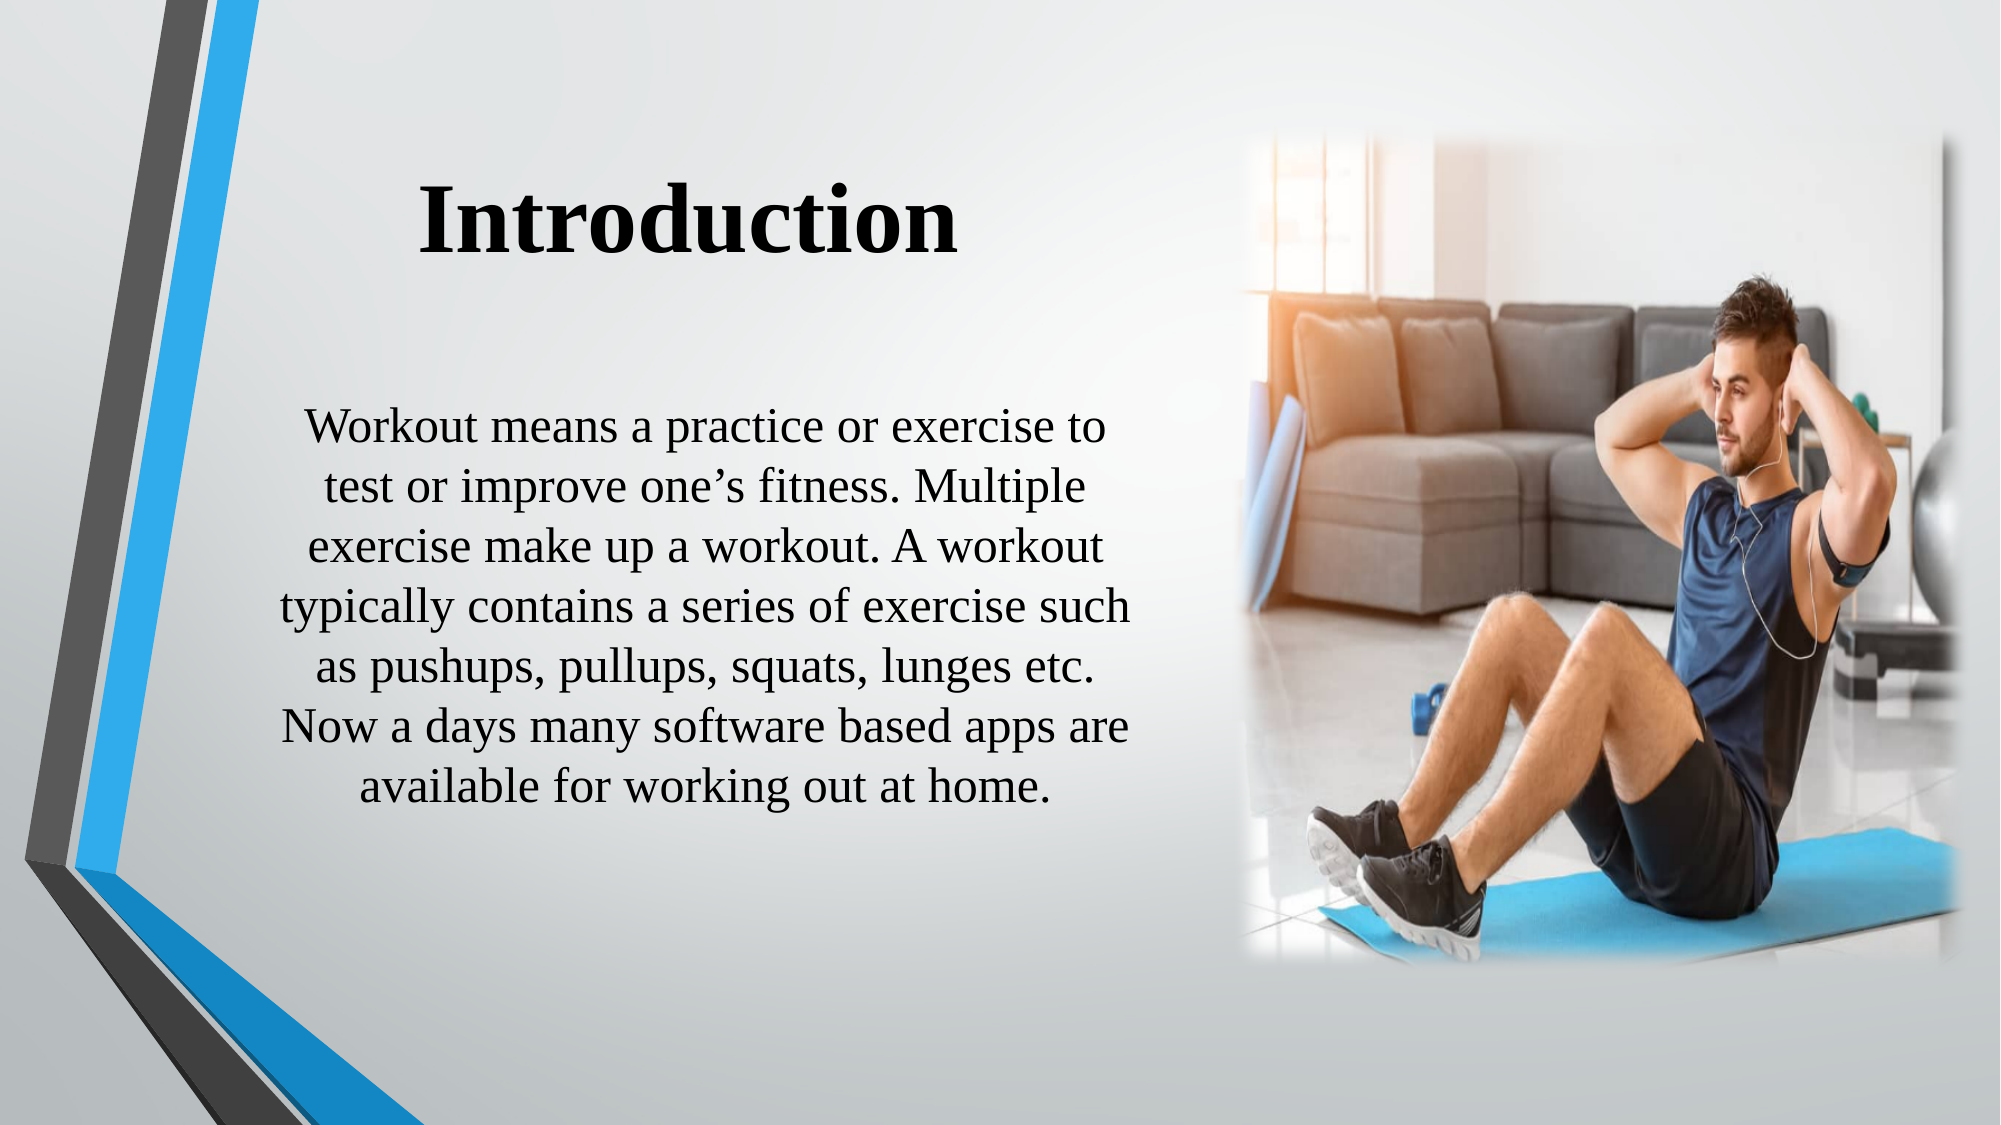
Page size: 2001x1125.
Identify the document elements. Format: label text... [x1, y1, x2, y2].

list Workout means a practice or exercise to test or improve one’s fitness. Multiple exercise make up a workout. A workout typically contains a series of exercise such as pushups, pullups, squats, lunges etc. Now a days many software based apps are available for working out at home. [260, 305, 1151, 900]
picture [1232, 125, 1970, 971]
title Introduction [243, 125, 1134, 351]
